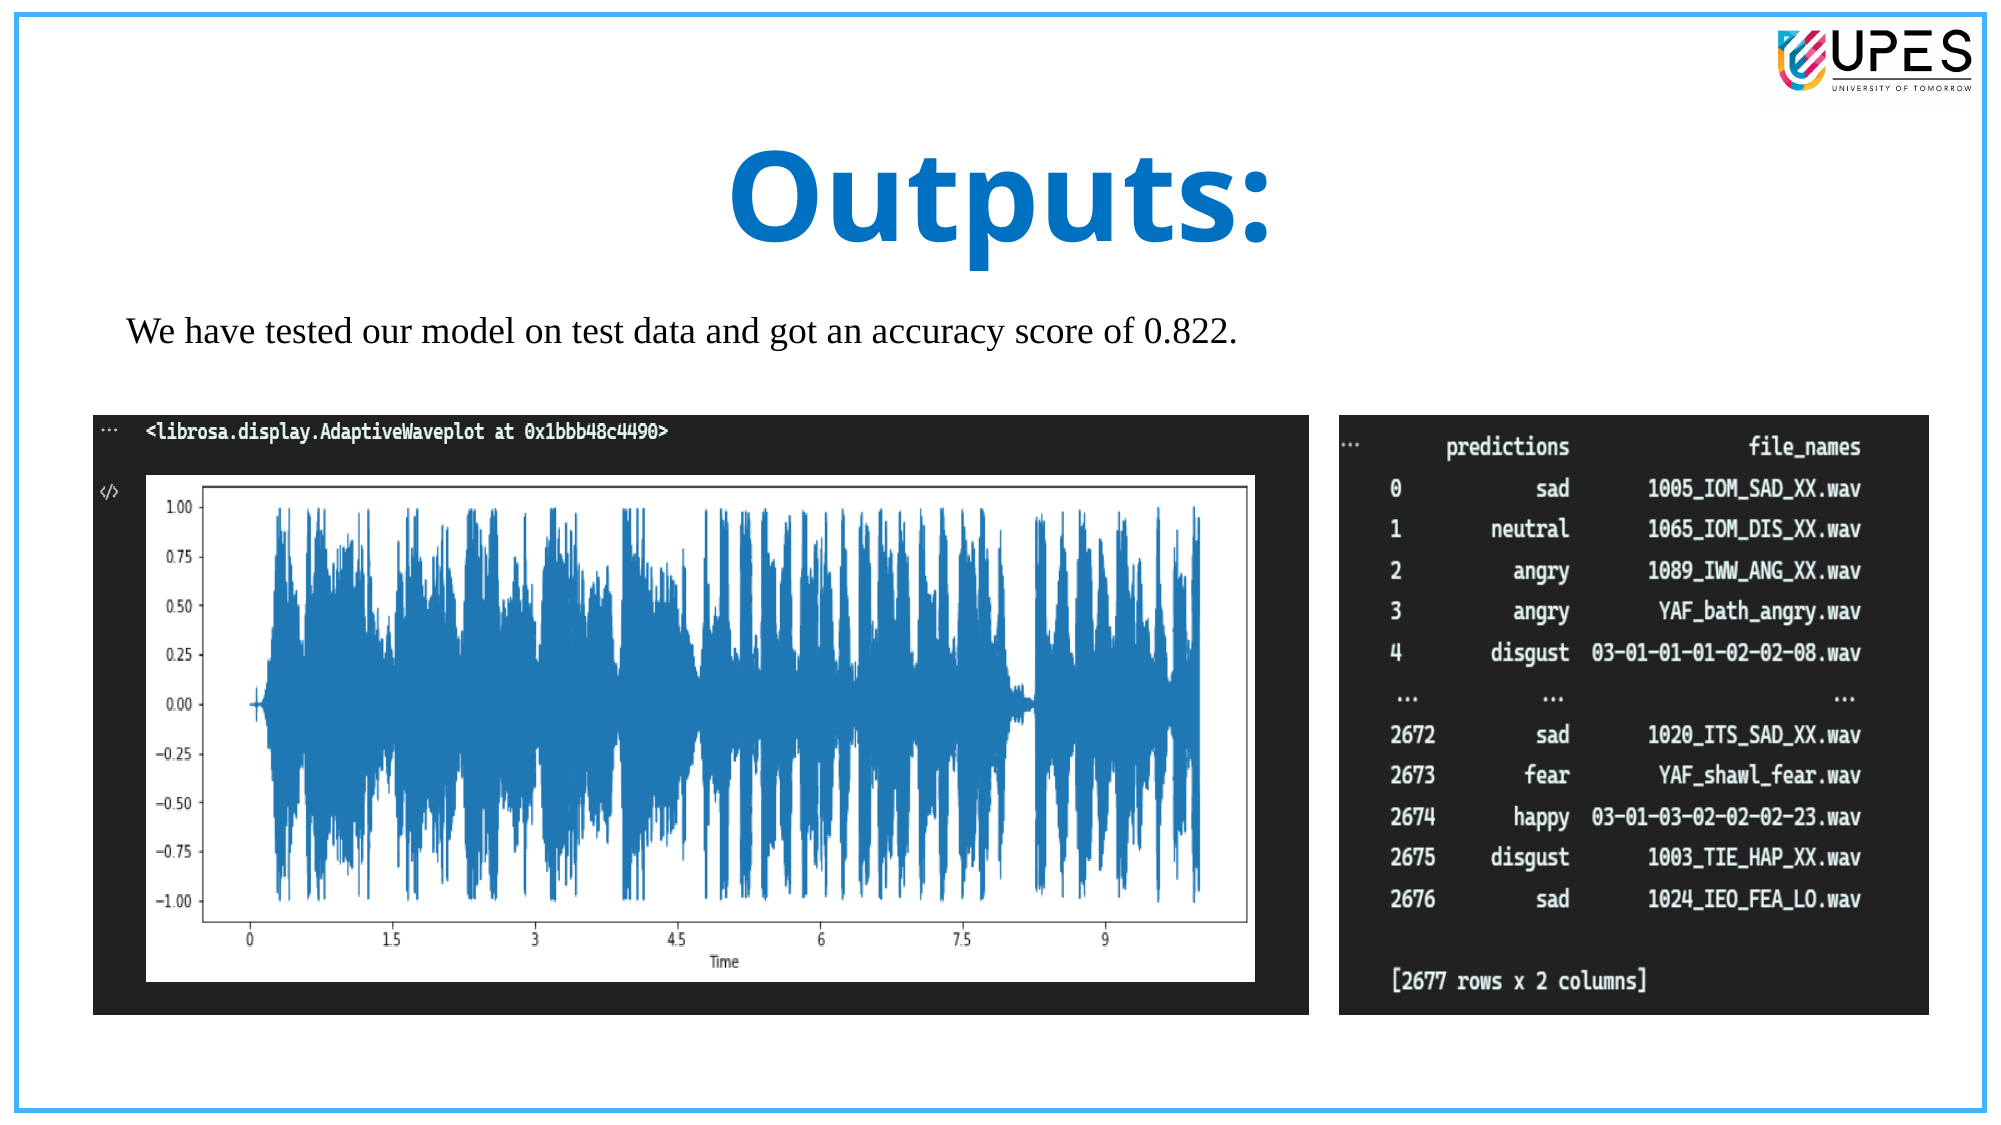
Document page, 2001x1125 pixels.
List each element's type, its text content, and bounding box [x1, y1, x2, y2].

picture [93, 415, 1309, 1015]
picture [1339, 415, 1929, 1015]
text_box We have tested our model on test data and got an accuracy score of 0.822. [111, 298, 1940, 359]
picture [1758, 20, 1978, 110]
title Outputs: [249, 77, 1750, 276]
